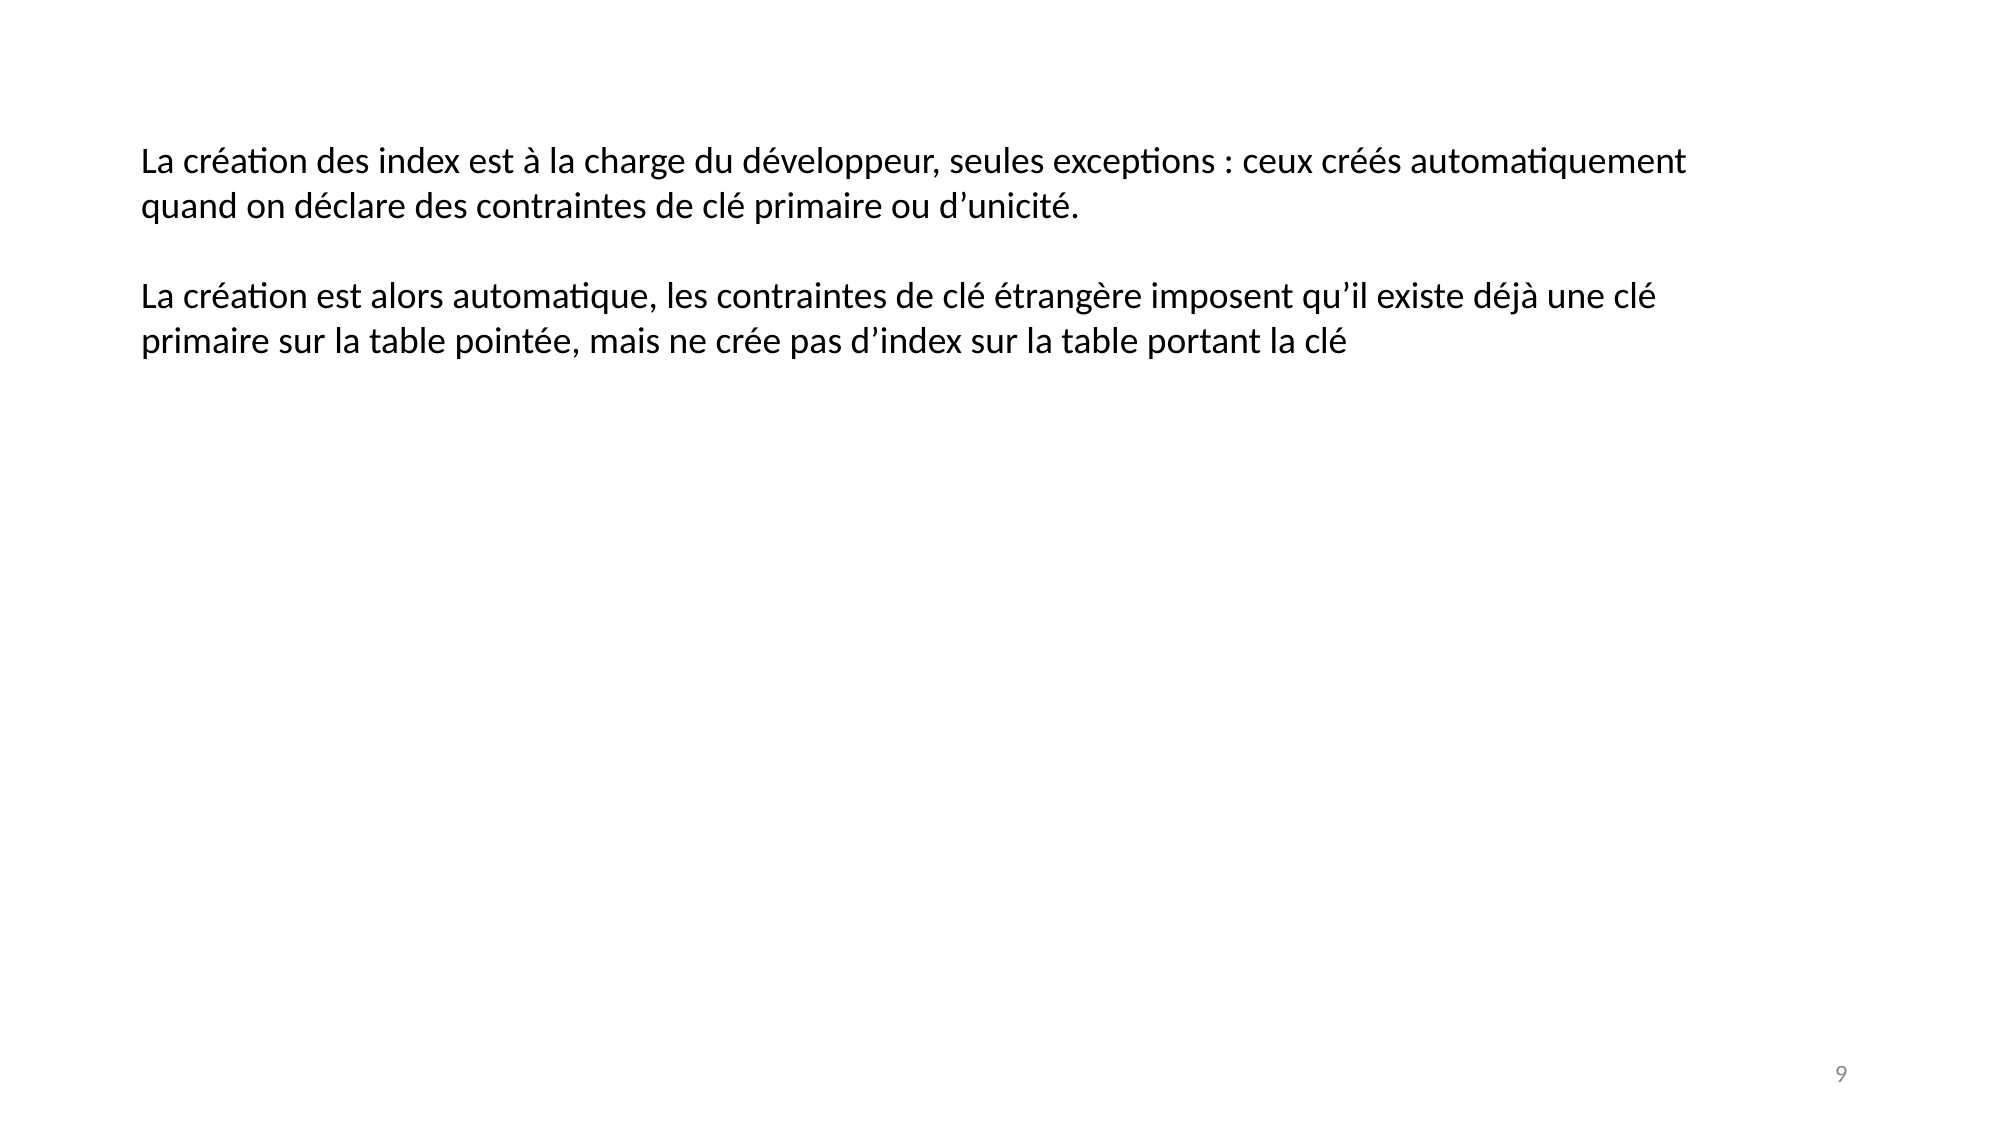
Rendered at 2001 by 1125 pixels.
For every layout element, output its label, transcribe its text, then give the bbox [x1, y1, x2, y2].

text_box La création des index est à la charge du développeur, seules exceptions : ceux créés automatiquement quand on déclare des contraintes de clé primaire ou d’unicité. La création est alors automatique, les contraintes de clé étrangère imposent qu’il existe déjà une clé primaire sur la table pointée, mais ne crée pas d’index sur la table portant la clé [126, 128, 1799, 369]
slide_number 9 [1412, 1042, 1863, 1103]
